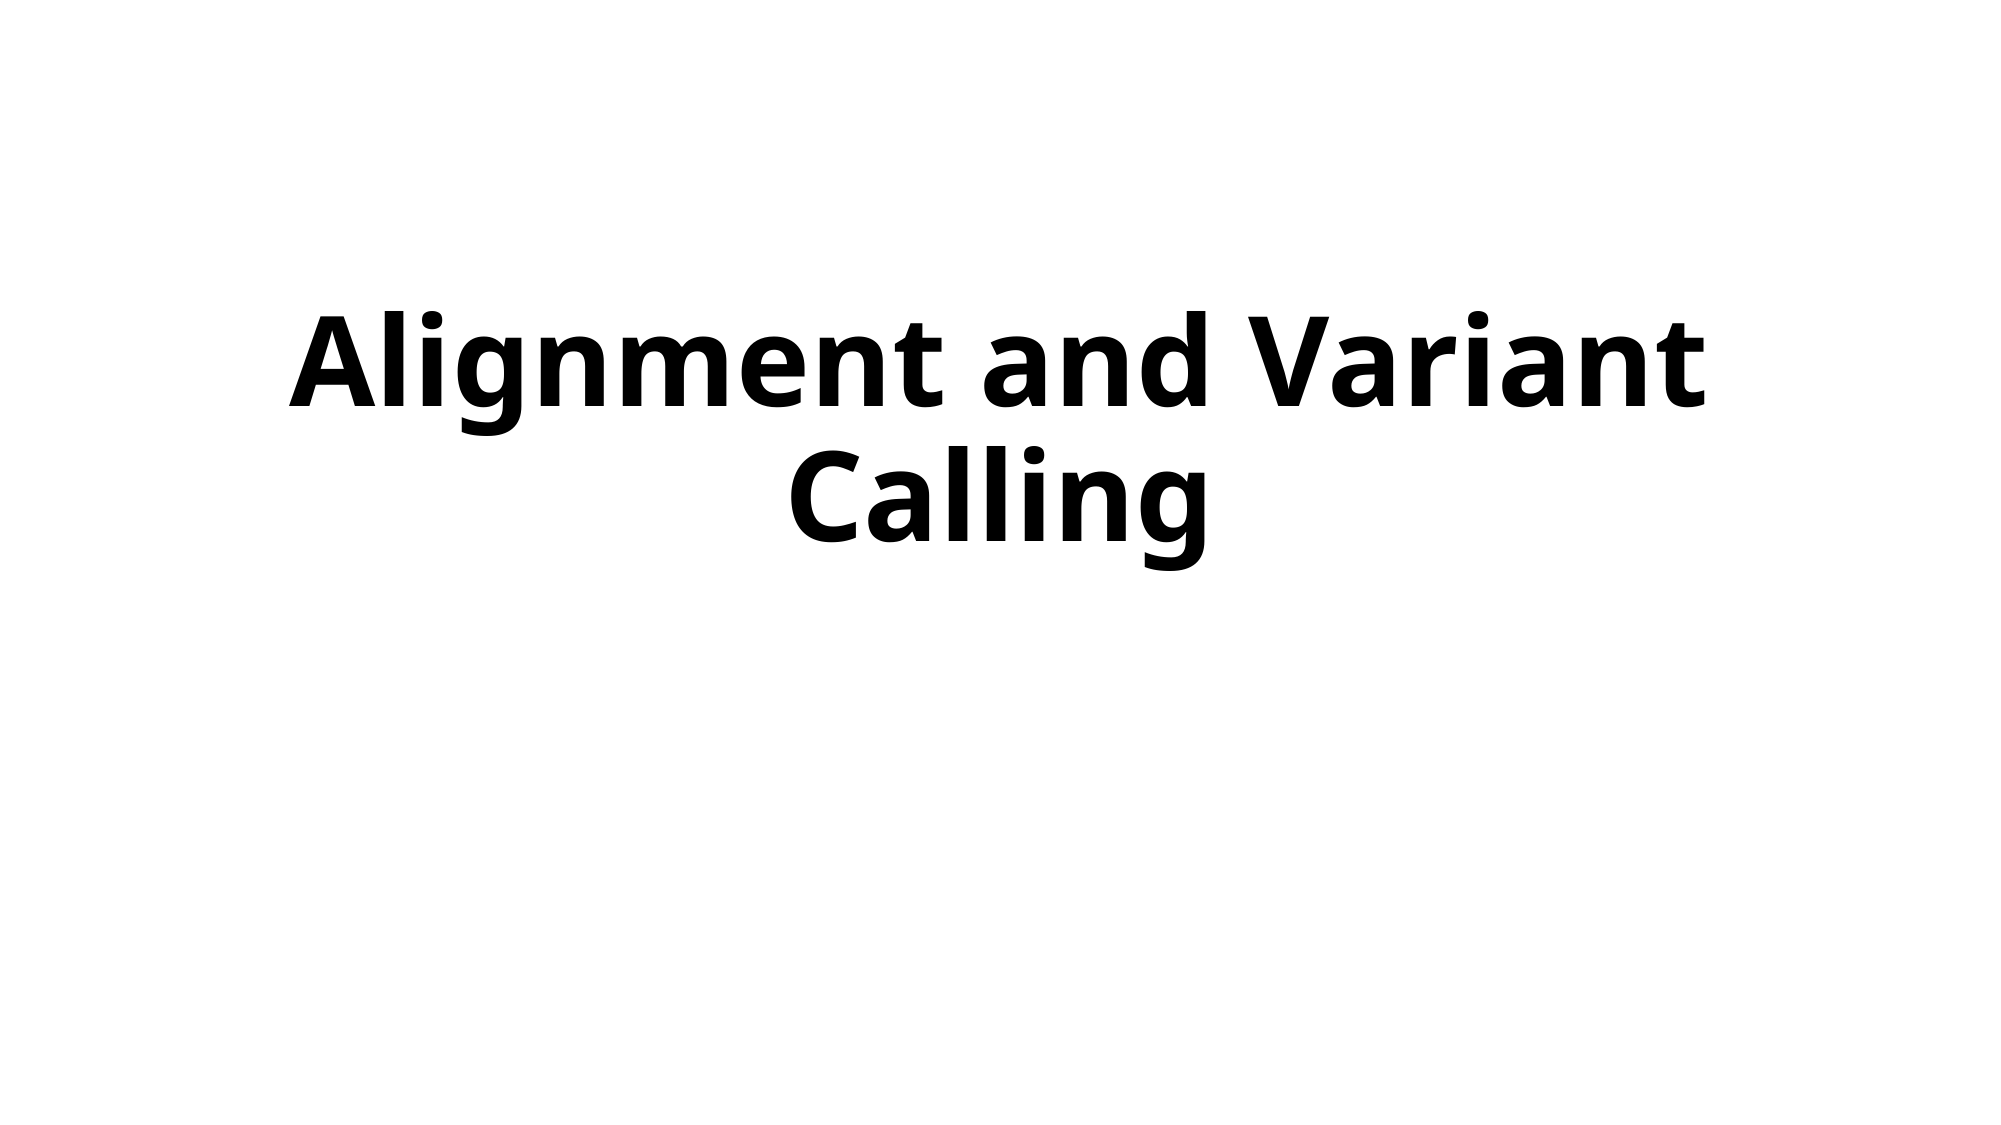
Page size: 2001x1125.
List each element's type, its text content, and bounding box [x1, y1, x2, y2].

title Alignment and Variant Calling [249, 184, 1750, 576]
